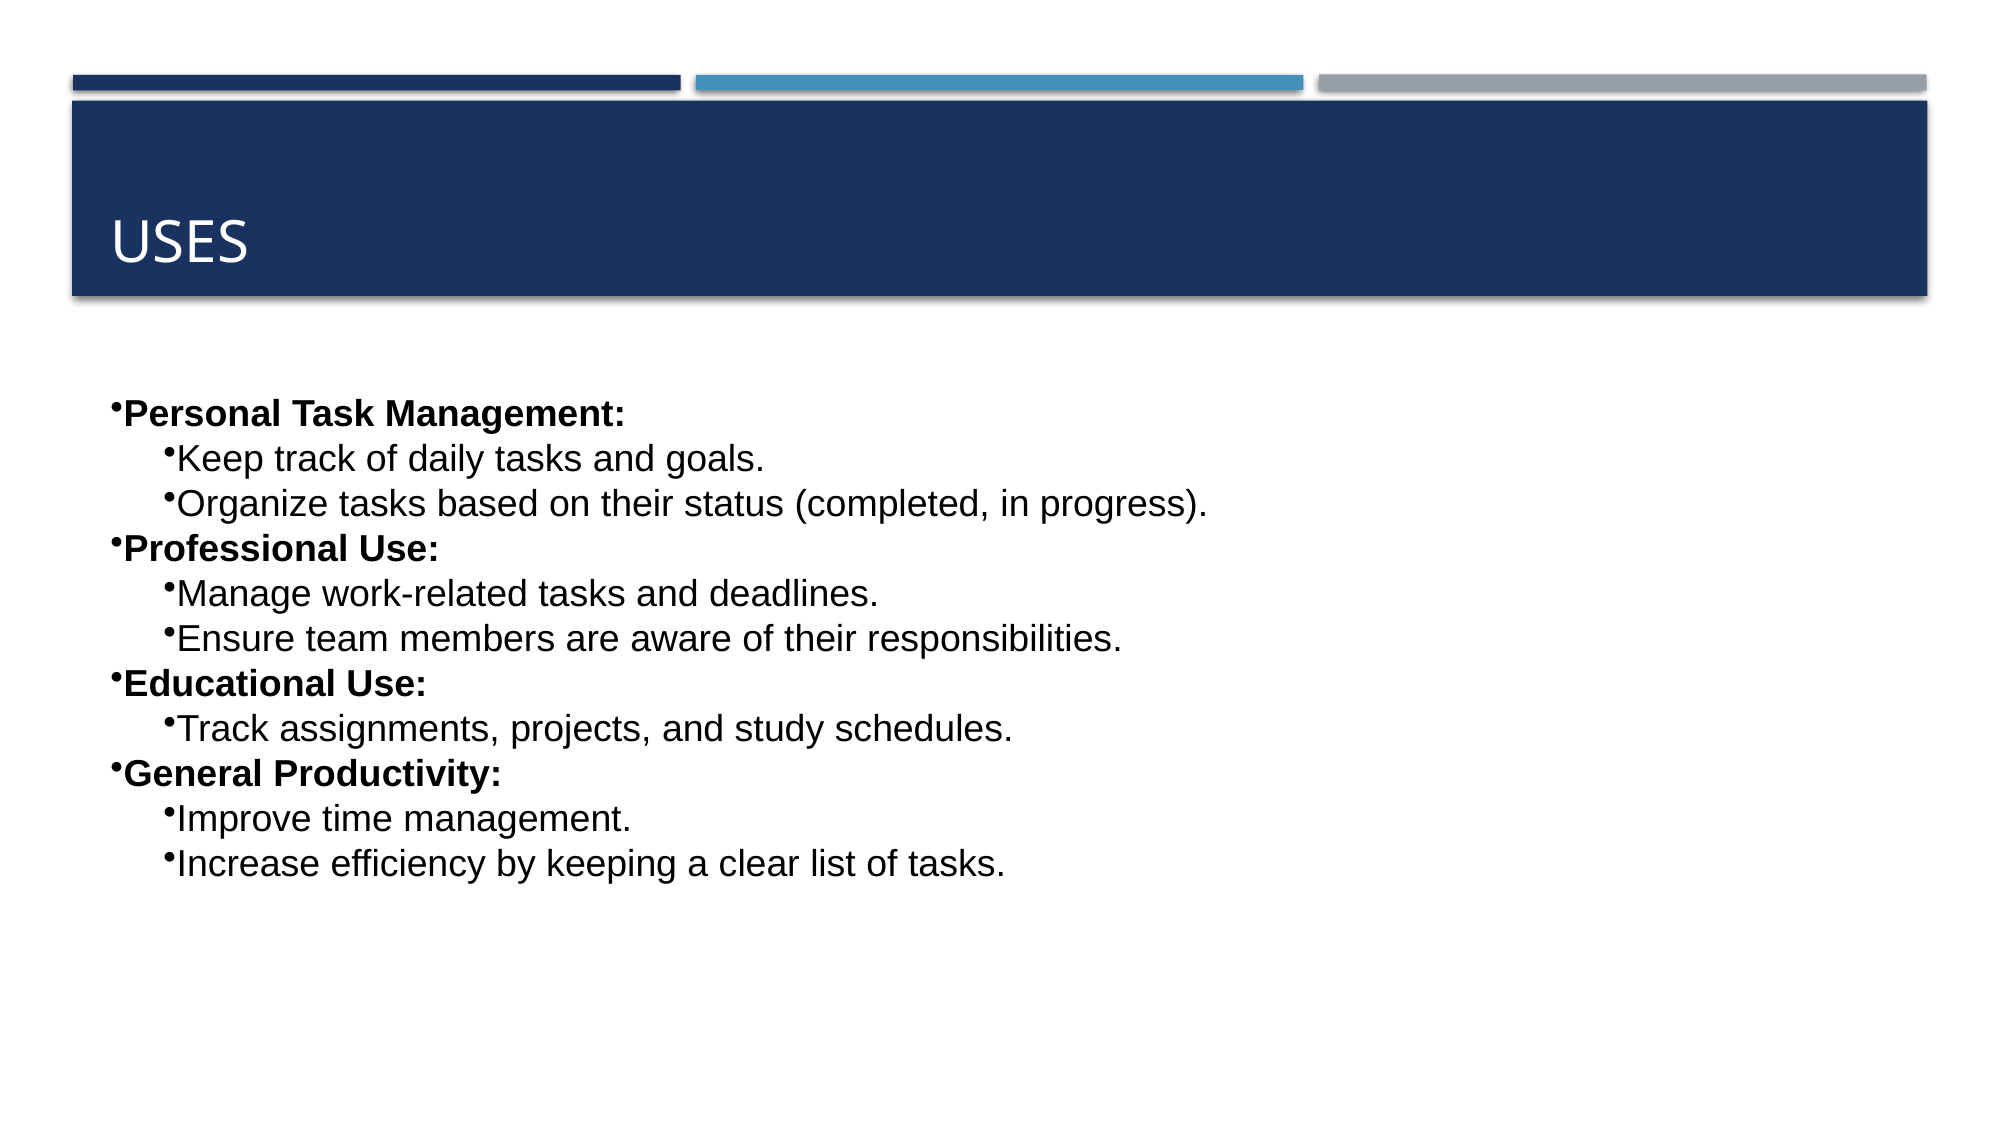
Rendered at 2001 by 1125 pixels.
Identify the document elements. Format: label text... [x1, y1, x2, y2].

list Personal Task Management: Keep track of daily tasks and goals. Organize tasks based on their status (completed, in progress). Professional Use: Manage work-related tasks and deadlines. Ensure team members are aware of their responsibilities. Educational Use: Track assignments, projects, and study schedules. General Productivity: Improve time management. Increase efficiency by keeping a clear list of tasks. [95, 333, 1783, 986]
title uses [95, 115, 1905, 282]
